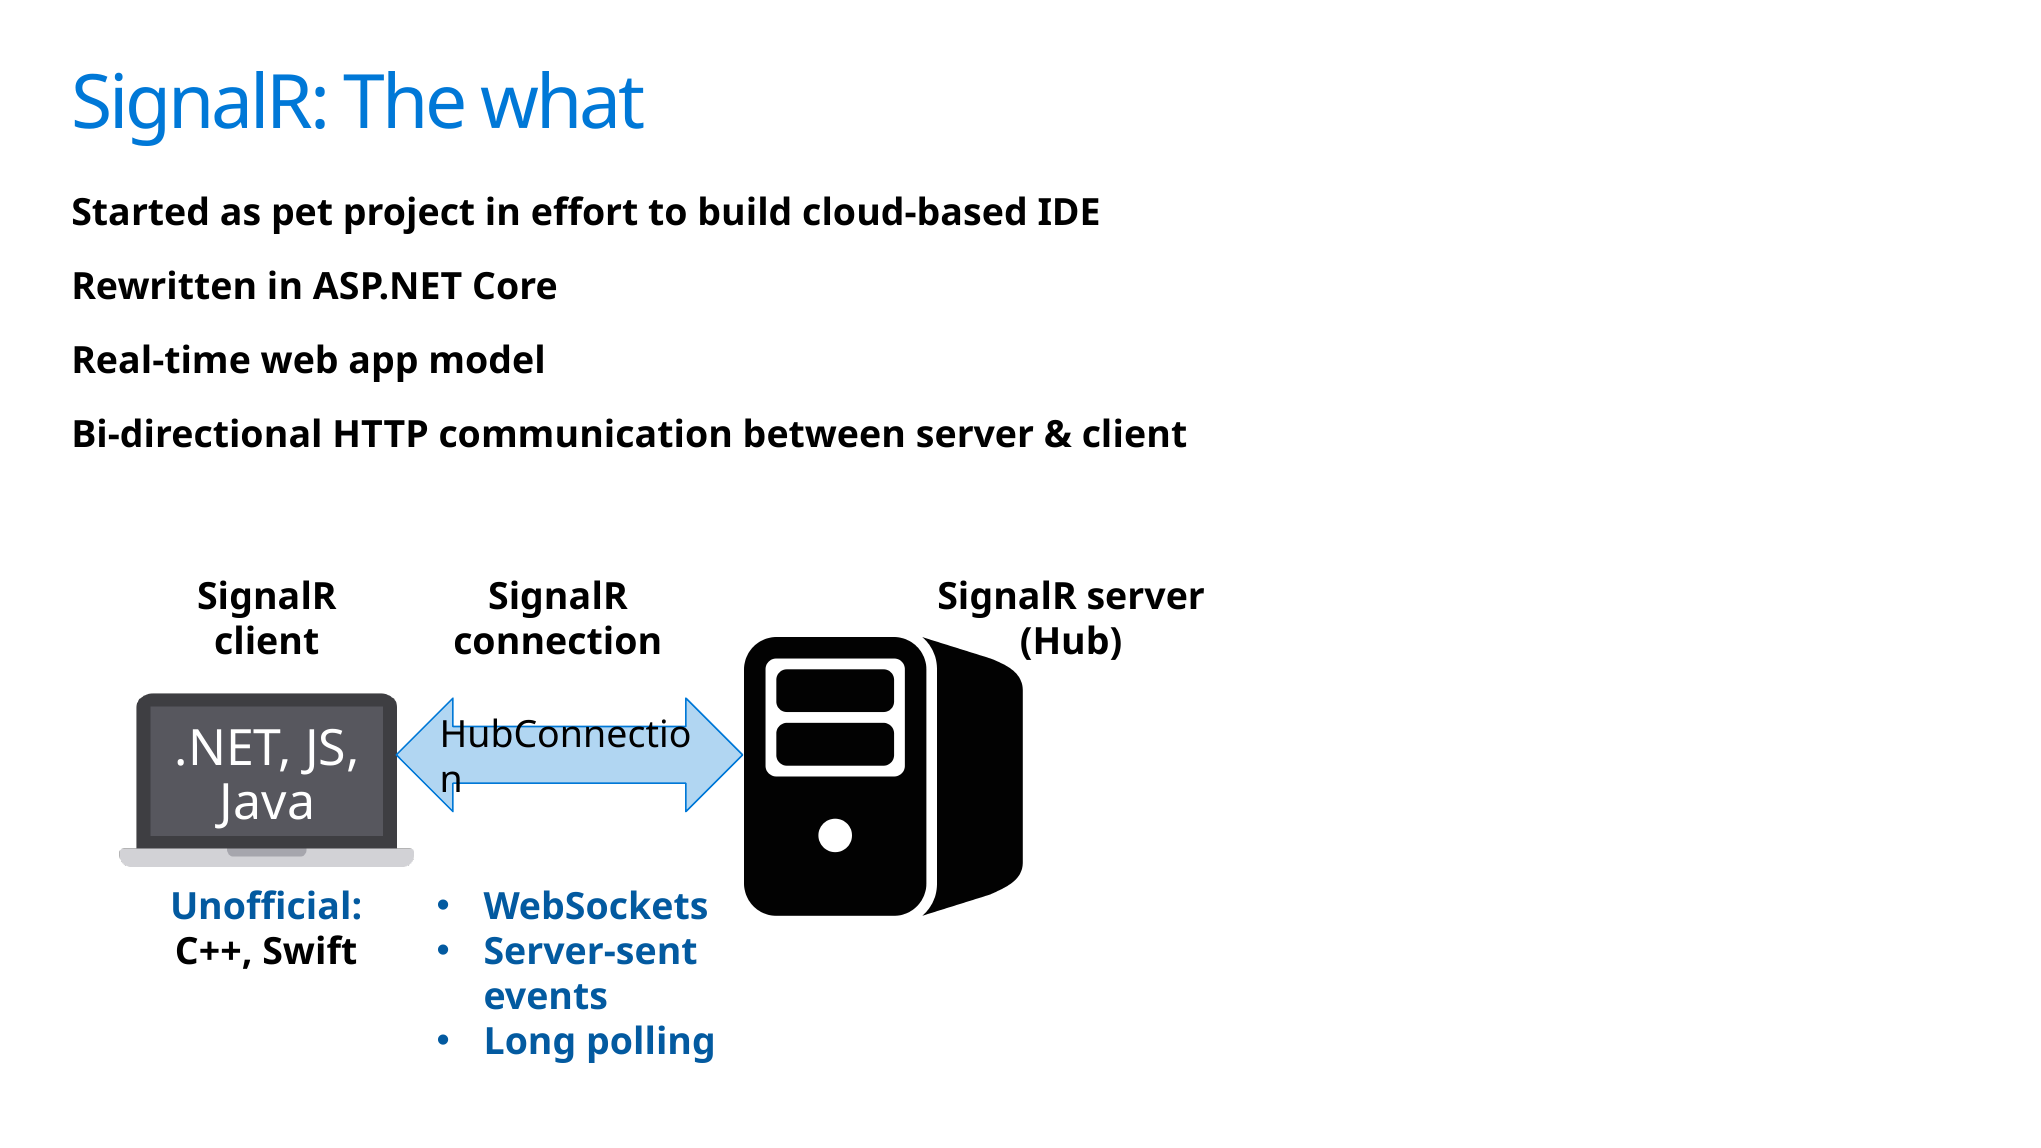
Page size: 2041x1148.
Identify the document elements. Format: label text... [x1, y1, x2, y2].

picture [743, 637, 1027, 920]
text_box SignalR server (Hub) [902, 556, 1240, 683]
text_box WebSockets Server-sent events Long polling [421, 866, 789, 993]
text_box Unofficial: C++, Swift [151, 944, 382, 993]
text_box SignalR connection [412, 556, 704, 683]
picture [84, 613, 448, 944]
list Started as pet project in effort to build cloud-based IDE Rewritten in ASP.NET Core Real-time web app model Bi-directional HTTP communication between server & client [71, 187, 1969, 458]
title SignalR: The what [71, 37, 1969, 161]
text_box HubConnection [448, 698, 743, 812]
text_box SignalR client [151, 556, 383, 613]
